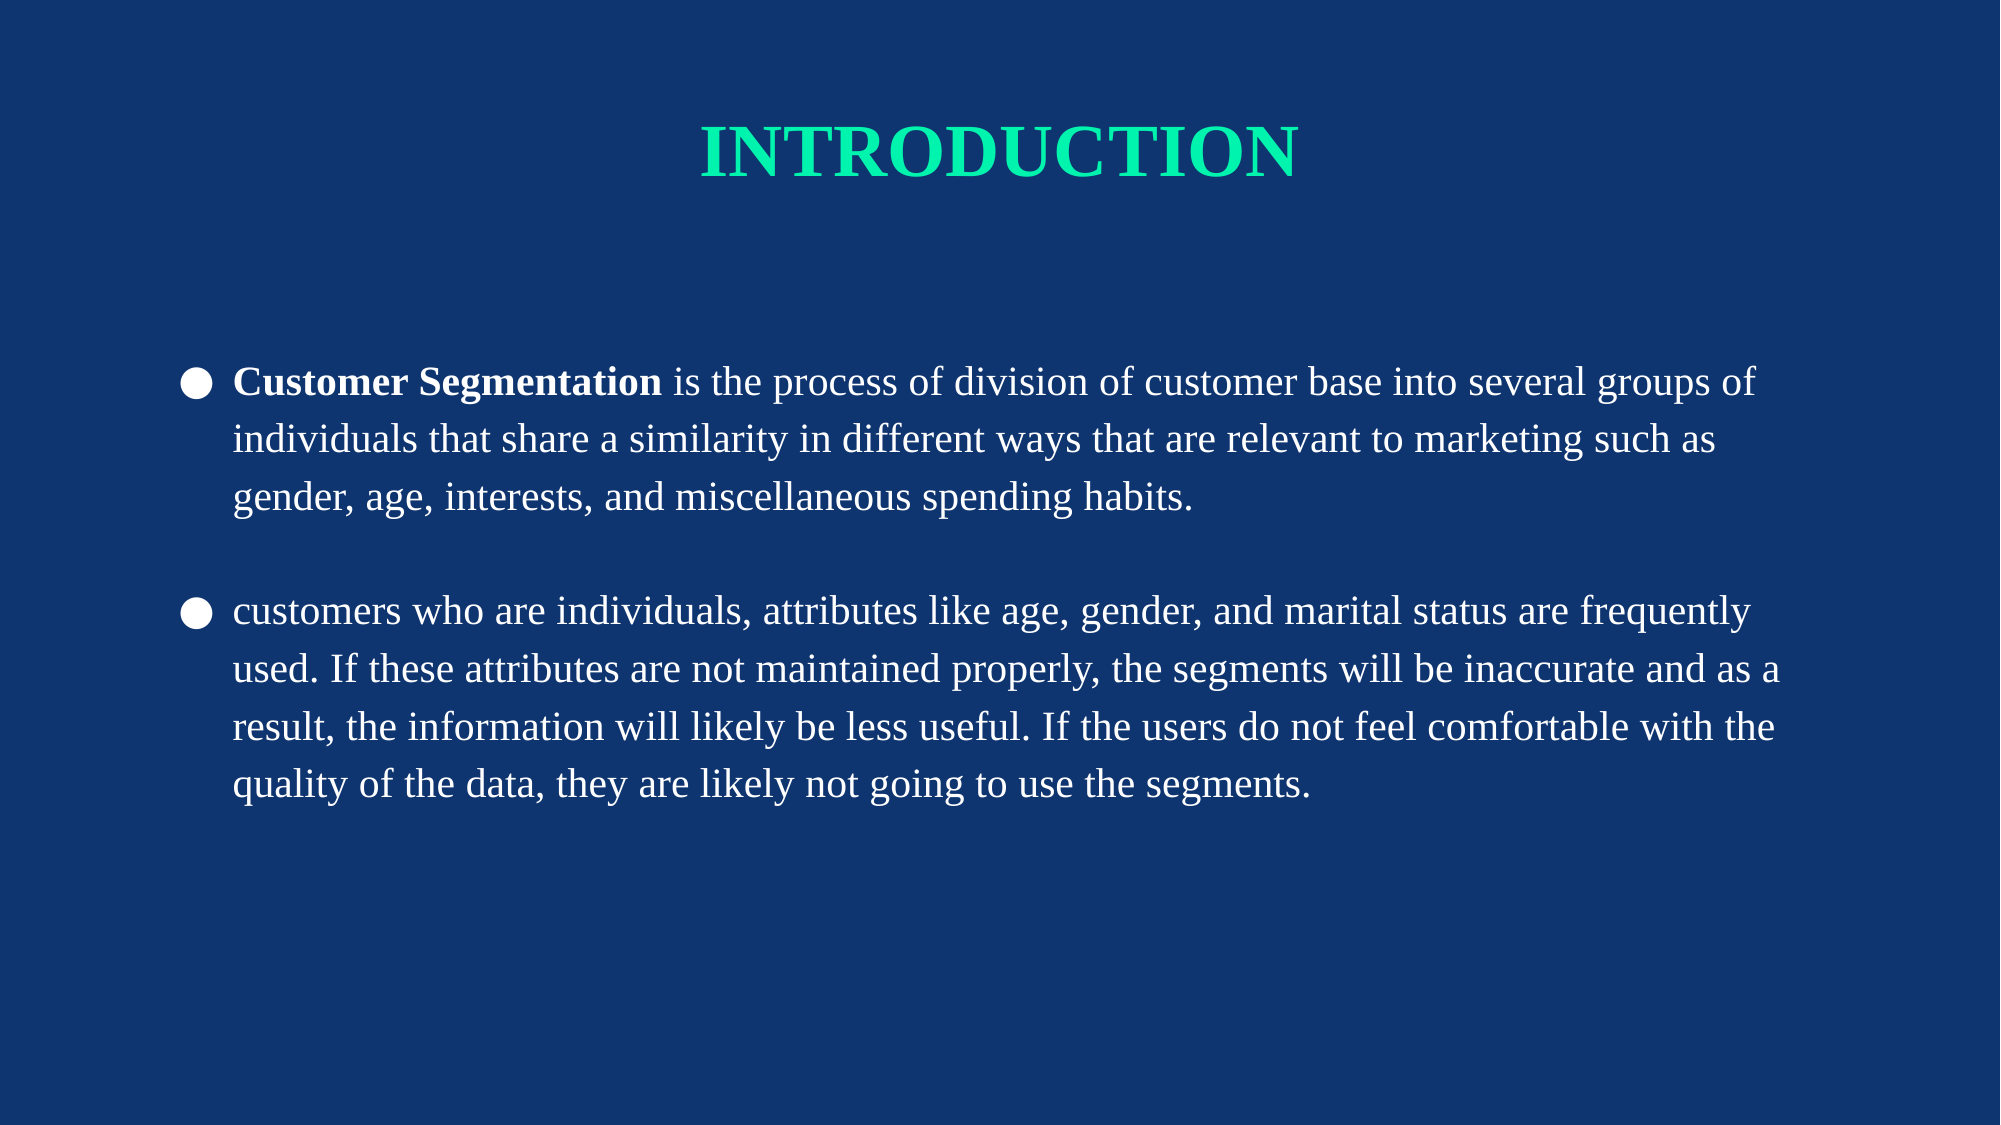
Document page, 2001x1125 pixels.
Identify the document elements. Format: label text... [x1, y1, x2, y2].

title INTRODUCTION [157, 101, 1843, 208]
list Customer Segmentation is the process of division of customer base into several groups of individuals that share a similarity in different ways that are relevant to marketing such as gender, age, interests, and miscellaneous spending habits. customers who are individuals, attributes like age, gender, and marital status are frequently used. If these attributes are not maintained properly, the segments will be inaccurate and as a result, the information will likely be less useful. If the users do not feel comfortable with the quality of the data, they are likely not going to use the segments. [157, 281, 1843, 928]
